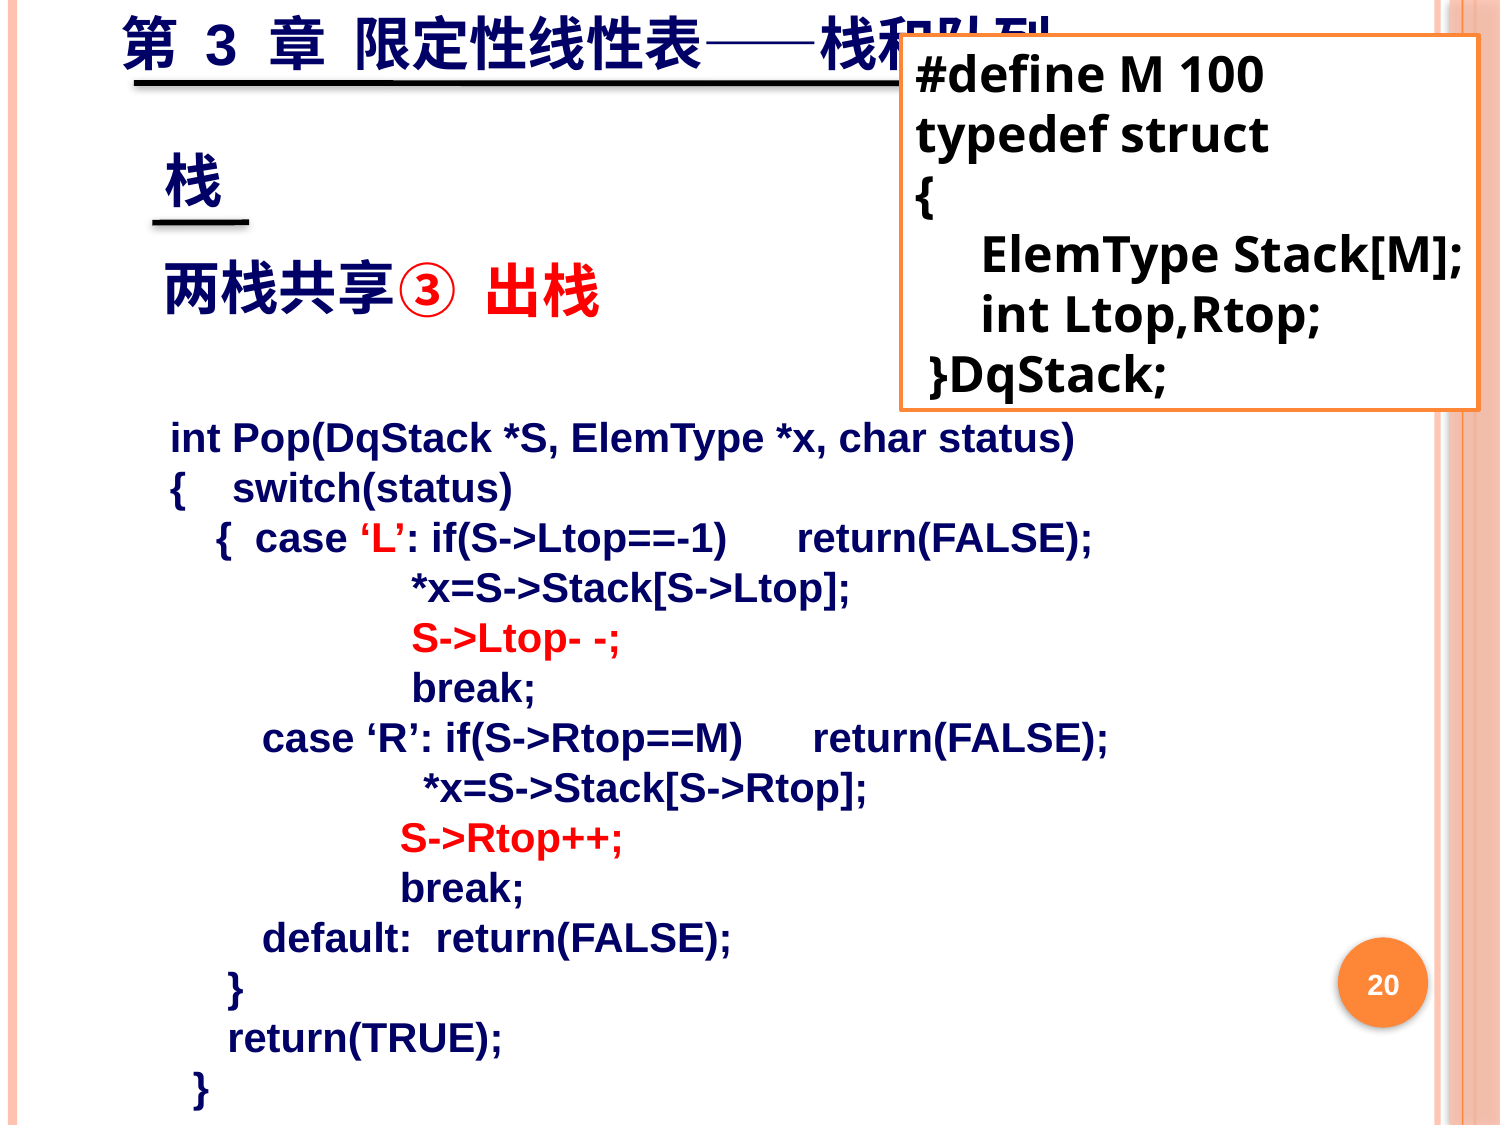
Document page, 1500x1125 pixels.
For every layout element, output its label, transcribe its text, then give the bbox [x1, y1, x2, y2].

slide_number 20 [1333, 940, 1434, 1026]
text_box 两栈共享 [147, 243, 542, 329]
text_box ③ 出栈 [383, 246, 715, 332]
text_box #define M 100 typedef struct { ElemType Stack[M]; int Ltop,Rtop; }DqStack; [899, 33, 1481, 412]
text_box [104, 0, 1084, 223]
text_box int Pop(DqStack *S, ElemType *x, char status) { switch(status) { case ‘L’: if(S->Ltop==-1) return(FALSE); *x=S->Stack[S->Ltop]; S->Ltop- -; break; case ‘R’: if(S->Rtop==M) return(FALSE); *x=S->Stack[S->Rtop]; S->Rtop++; break; default: return(FALSE); } return(TRUE); } [155, 403, 1126, 1119]
